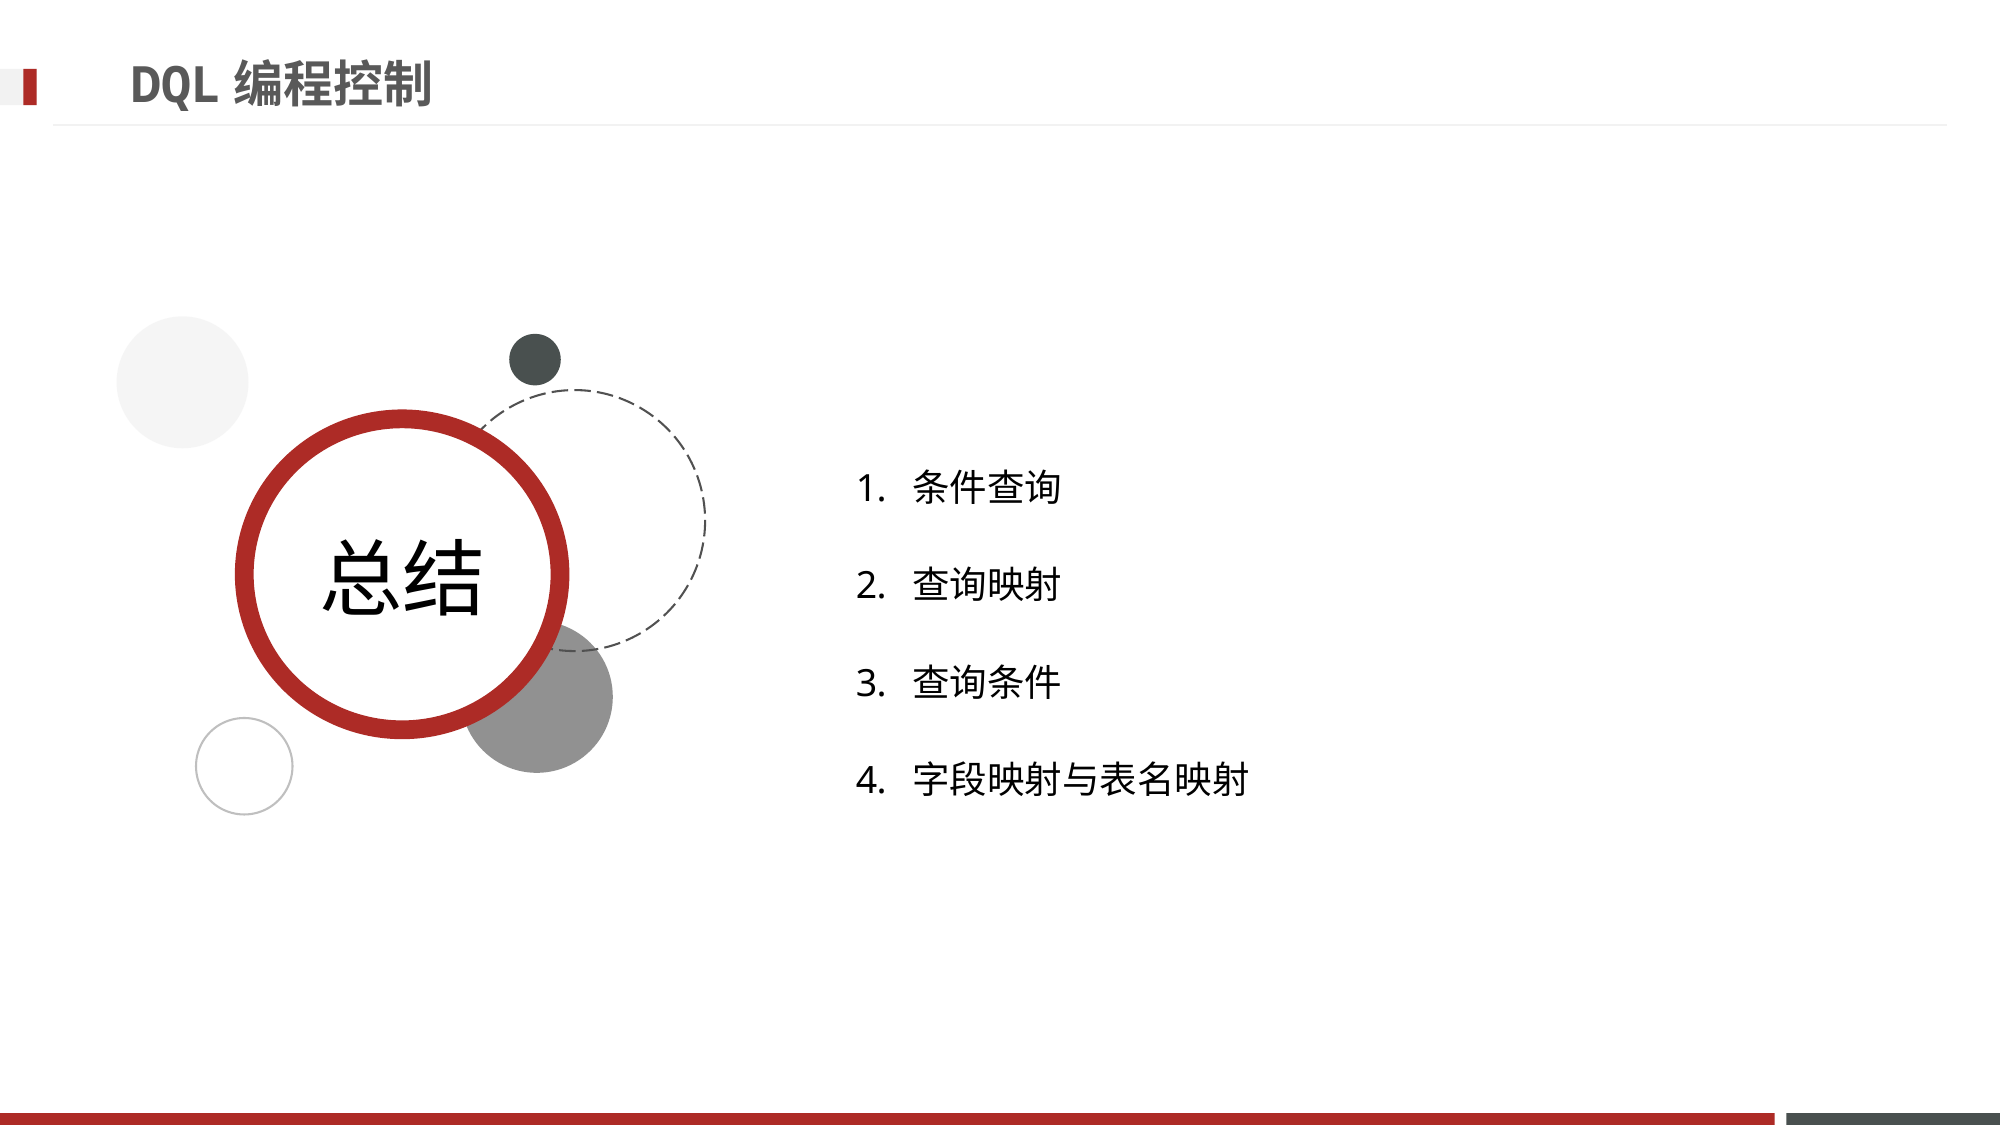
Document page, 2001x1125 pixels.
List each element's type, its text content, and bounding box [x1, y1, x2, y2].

list 条件查询 查询映射 查询条件 字段映射与表名映射 [841, 239, 1786, 980]
title DQL编程控制 [116, 40, 1556, 125]
